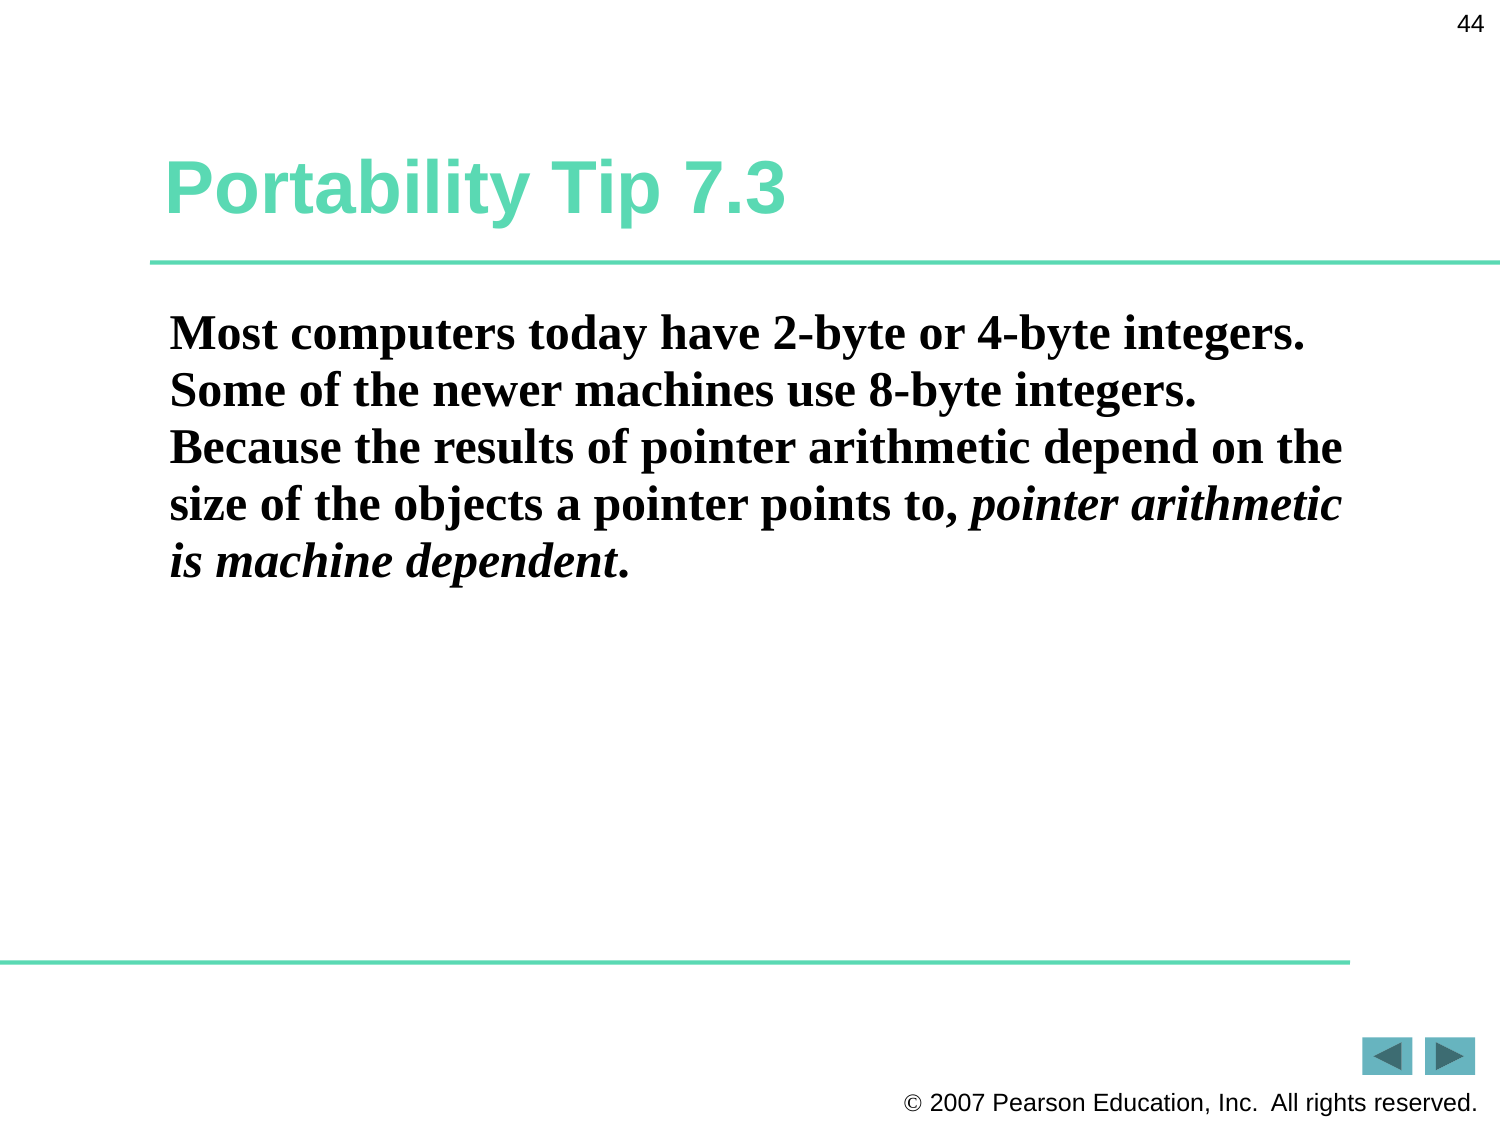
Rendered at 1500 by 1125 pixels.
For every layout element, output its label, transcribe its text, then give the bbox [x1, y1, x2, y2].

title Portability Tip 7.3 [149, 89, 1425, 285]
list Most computers today have 2-byte or 4-byte integers. Some of the newer machines use 8-byte integers. Because the results of pointer arithmetic depend on the size of the objects a pointer points to, pointer arithmetic is machine dependent. [154, 296, 1393, 599]
slide_number 44 [1149, 0, 1500, 79]
